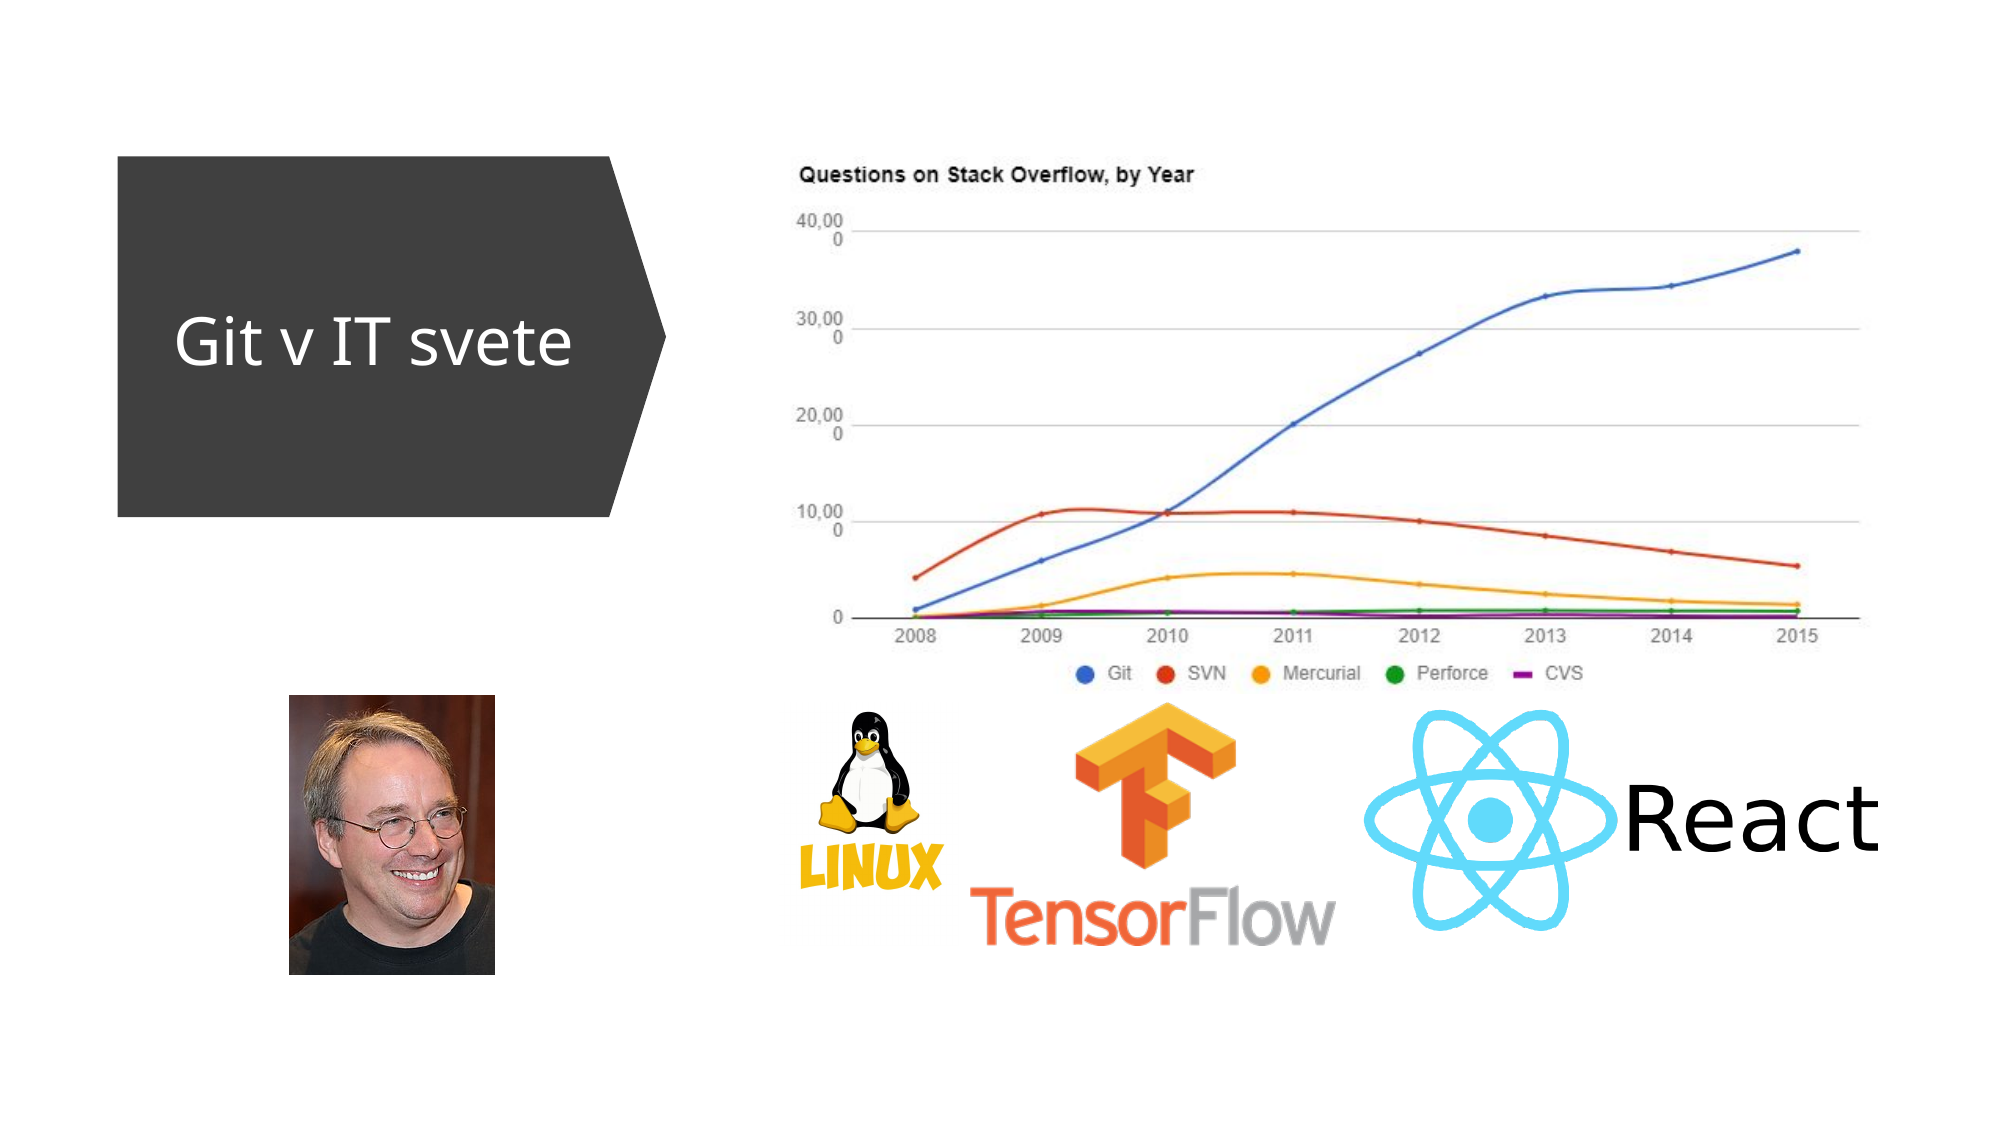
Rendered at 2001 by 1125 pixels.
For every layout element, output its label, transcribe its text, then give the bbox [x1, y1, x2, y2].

picture [779, 702, 959, 946]
picture [1345, 702, 1878, 946]
text_box [116, 155, 668, 519]
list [779, 156, 1878, 694]
picture [289, 695, 495, 975]
picture [970, 702, 1336, 946]
title Git v IT svete [158, 197, 597, 490]
